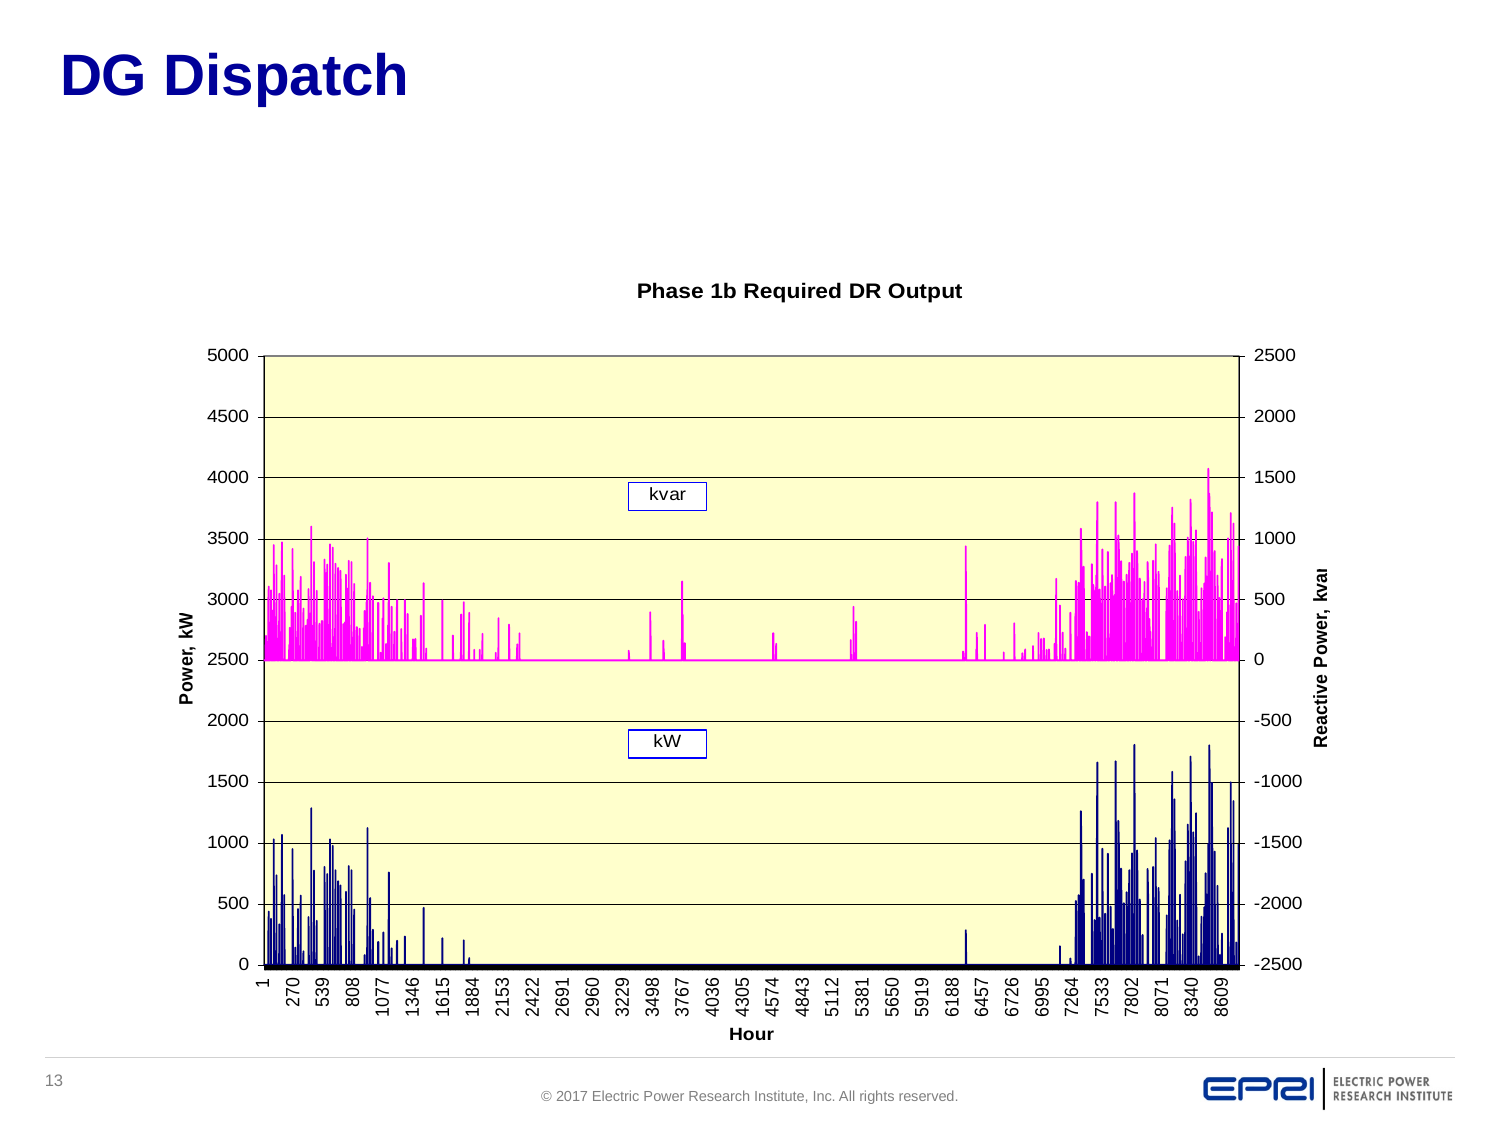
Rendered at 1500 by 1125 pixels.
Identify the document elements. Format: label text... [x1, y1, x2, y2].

title DG Dispatch [44, 29, 1456, 151]
picture [149, 249, 1455, 1113]
